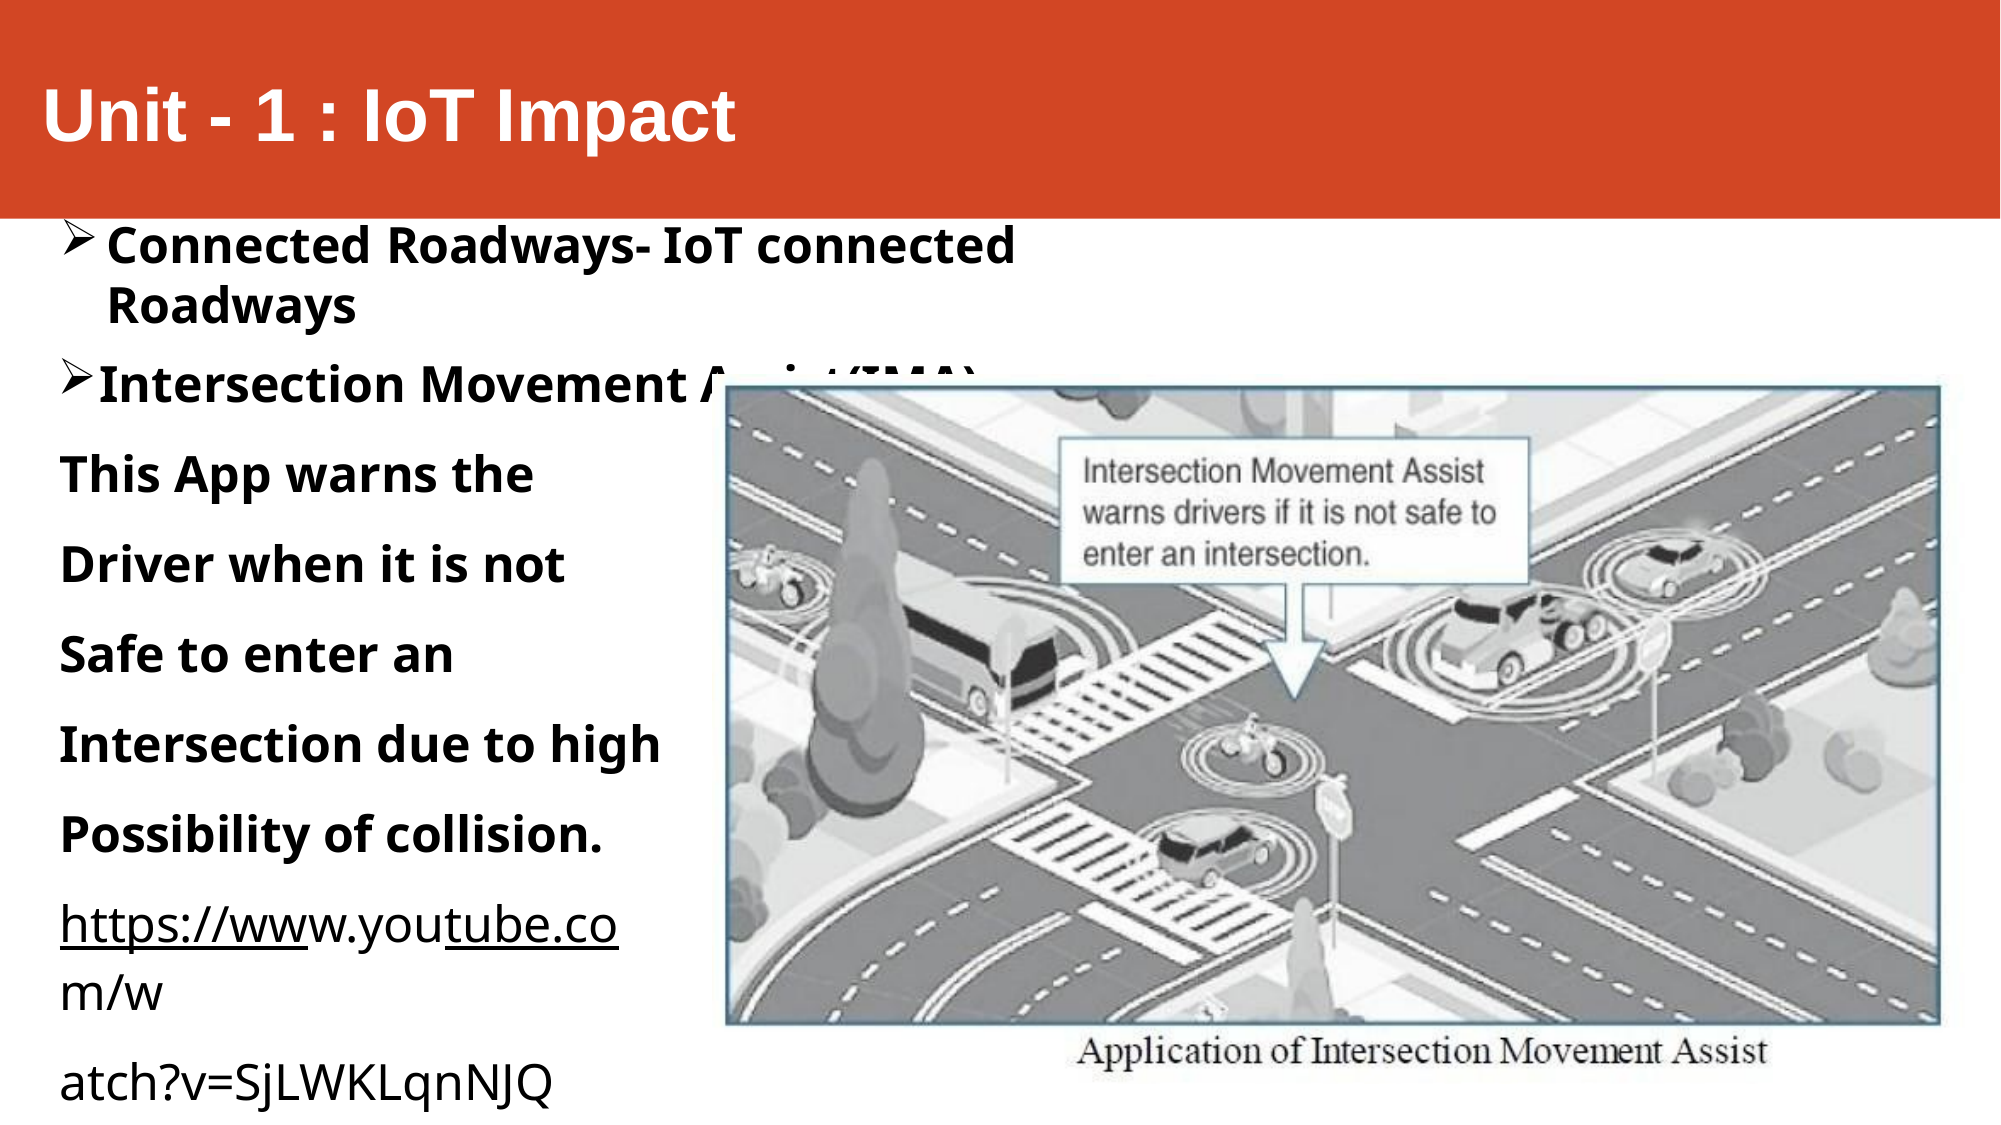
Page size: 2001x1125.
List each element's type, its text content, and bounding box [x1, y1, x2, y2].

picture [711, 374, 1965, 1084]
title Unit - 1 : IoT Impact [40, 64, 1925, 255]
text_box Connected Roadways- IoT connected Roadways Intersection Movement Assist(IMA) This App warns the Driver when it is not Safe to enter an Intersection due to high Possibility of collision. https://www.youtube.com/w atch?v=SjLWKLqnNJQ [57, 192, 1216, 1111]
